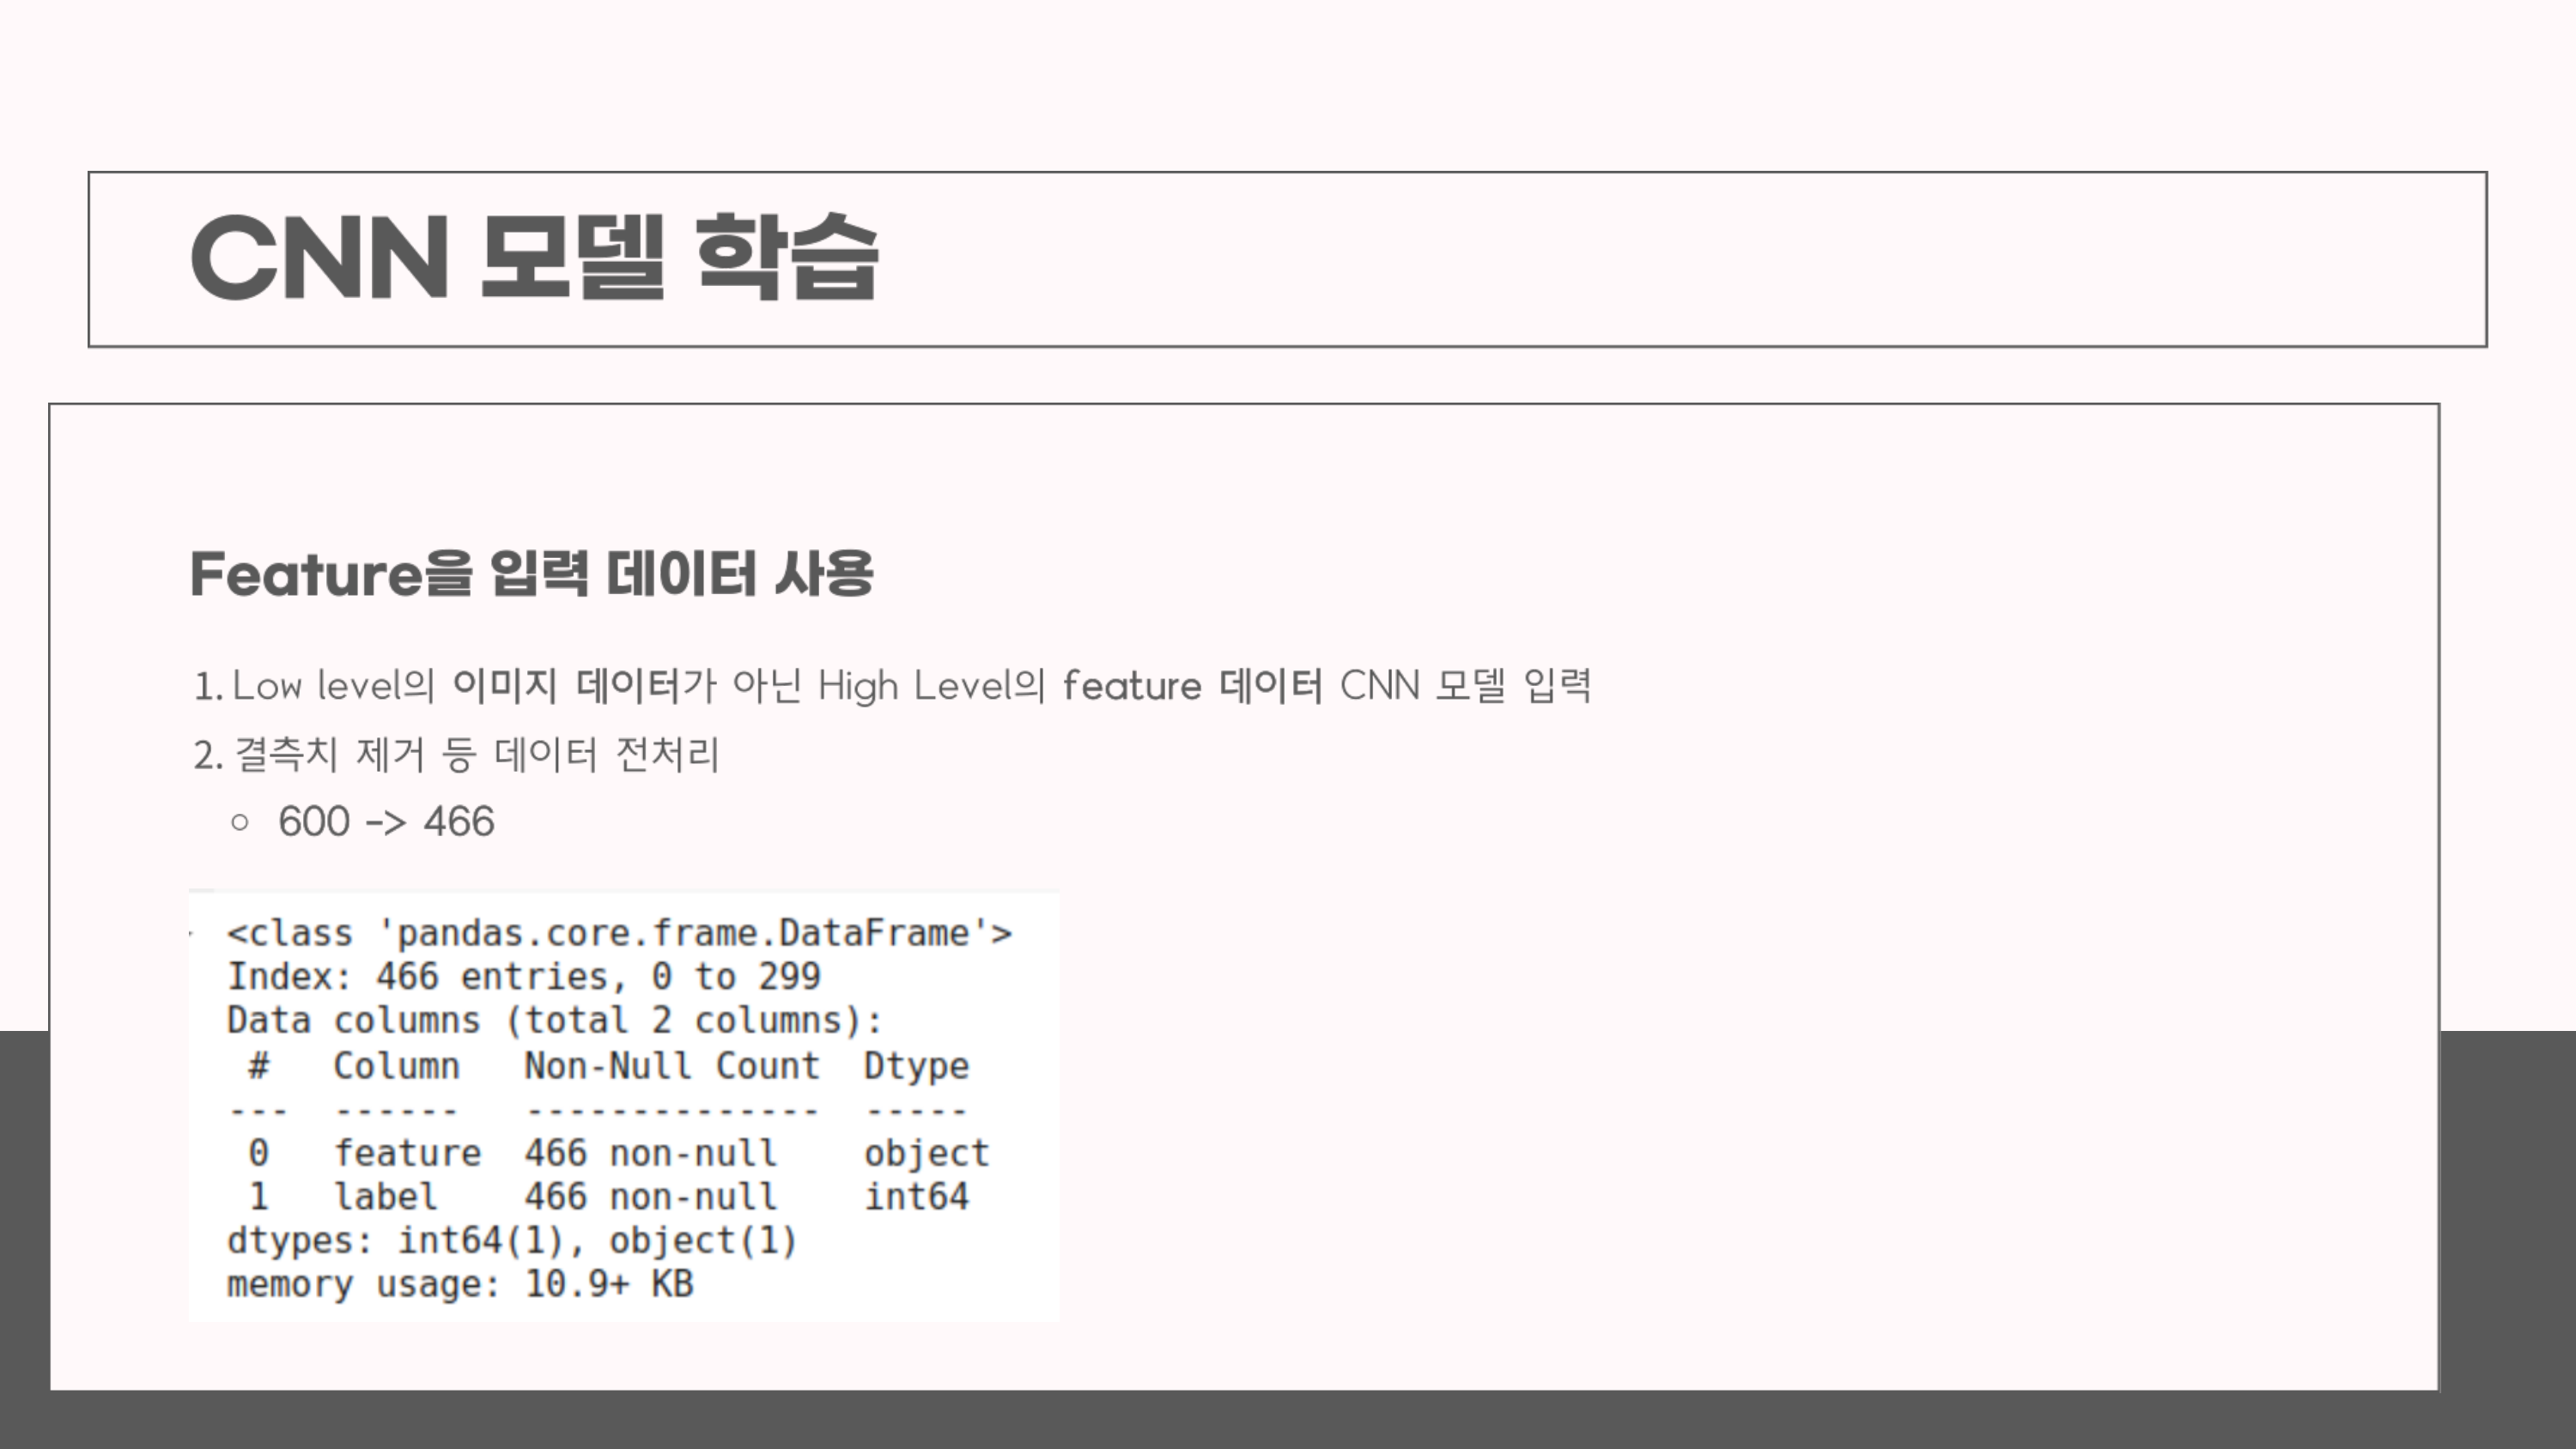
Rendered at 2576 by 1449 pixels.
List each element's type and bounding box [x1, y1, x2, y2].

picture [170, 512, 1640, 884]
text_box [48, 403, 2442, 1393]
text_box [0, 1031, 2576, 1449]
text_box [88, 171, 152, 349]
picture [156, 139, 982, 421]
text_box [986, 171, 2488, 349]
text_box [189, 894, 1060, 1322]
